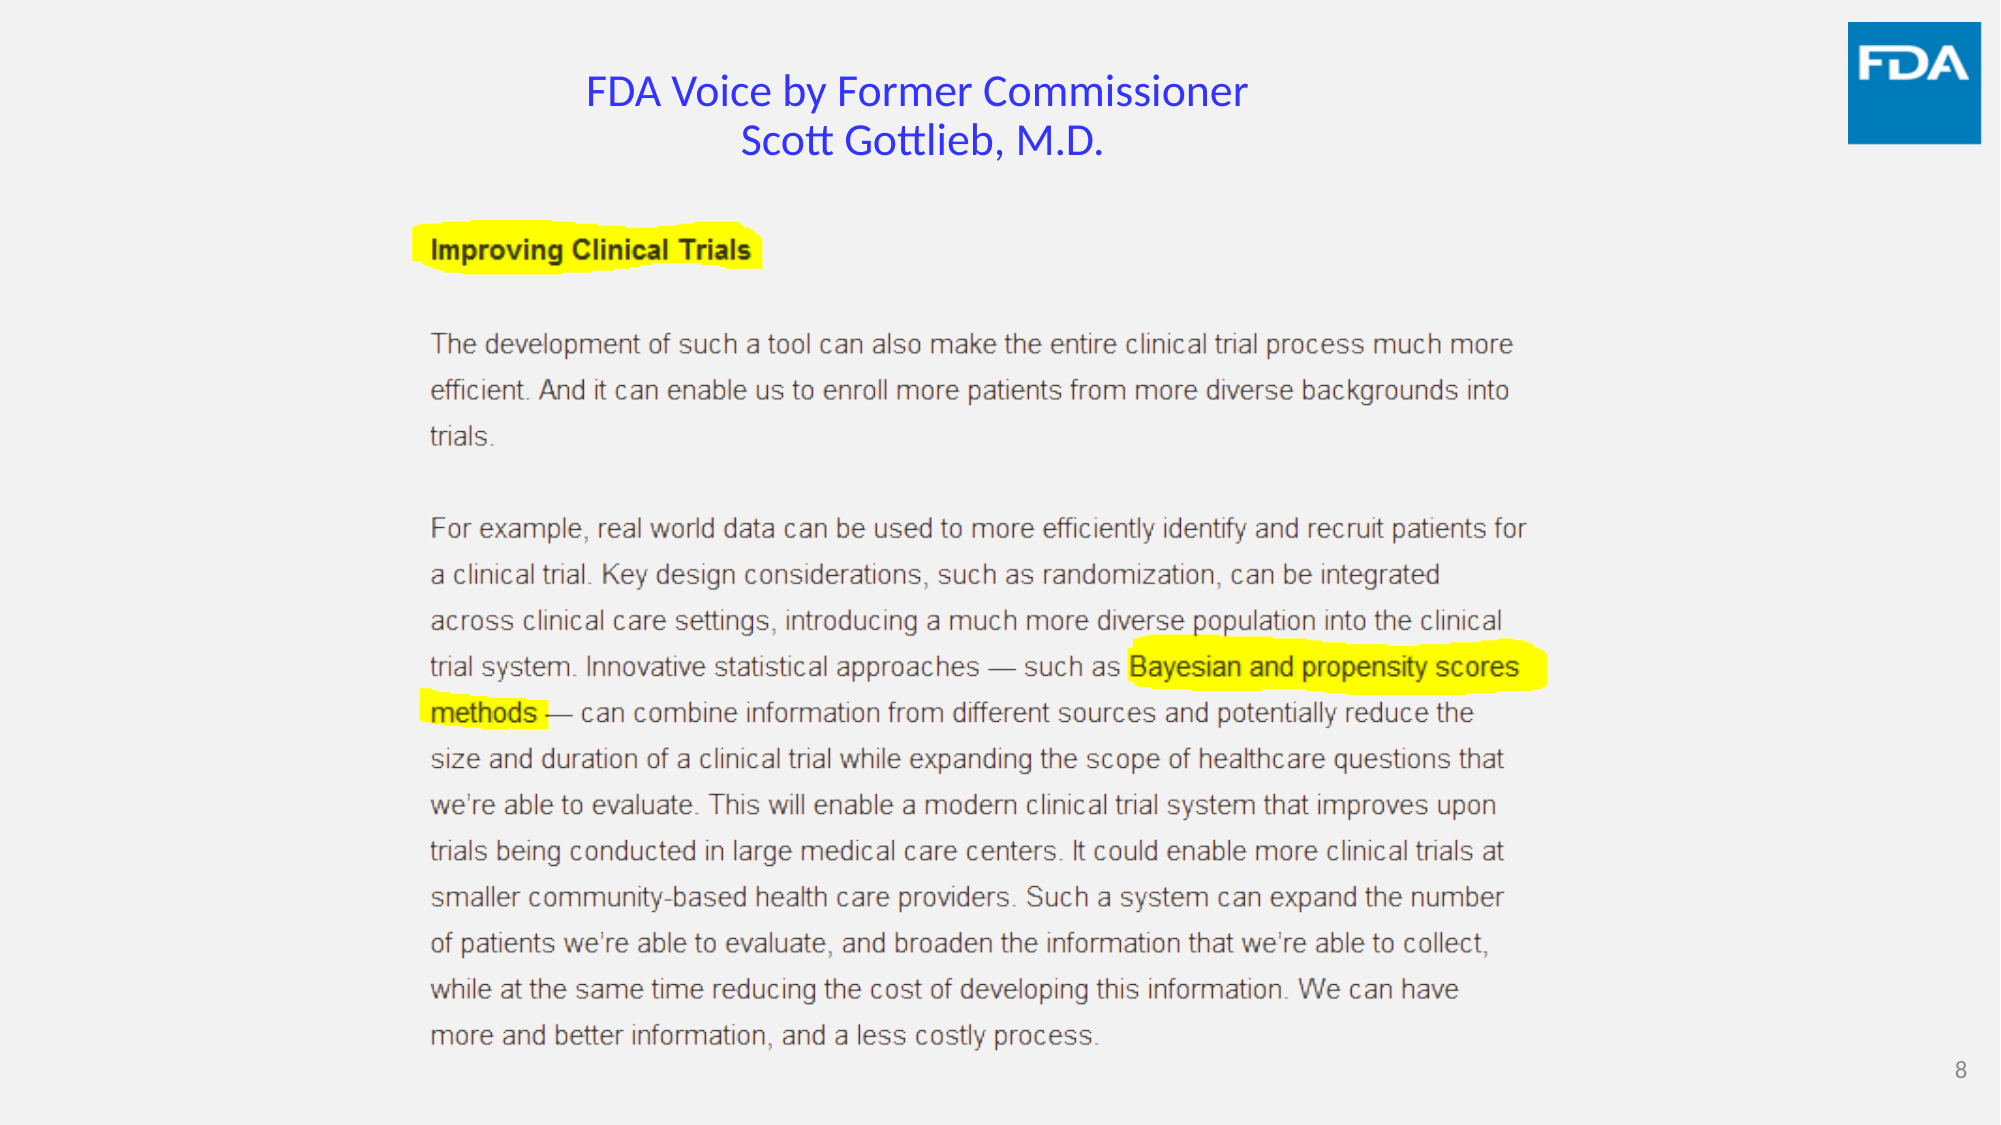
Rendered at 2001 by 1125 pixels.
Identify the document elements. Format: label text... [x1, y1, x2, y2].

picture [1927, 46, 1968, 80]
picture [1859, 46, 1929, 80]
title FDA Voice by Former Commissioner Scott Gottlieb, M.D. [225, 18, 1621, 219]
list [399, 216, 1550, 1080]
picture [1848, 22, 1983, 146]
slide_number 8 [1532, 1038, 1983, 1099]
